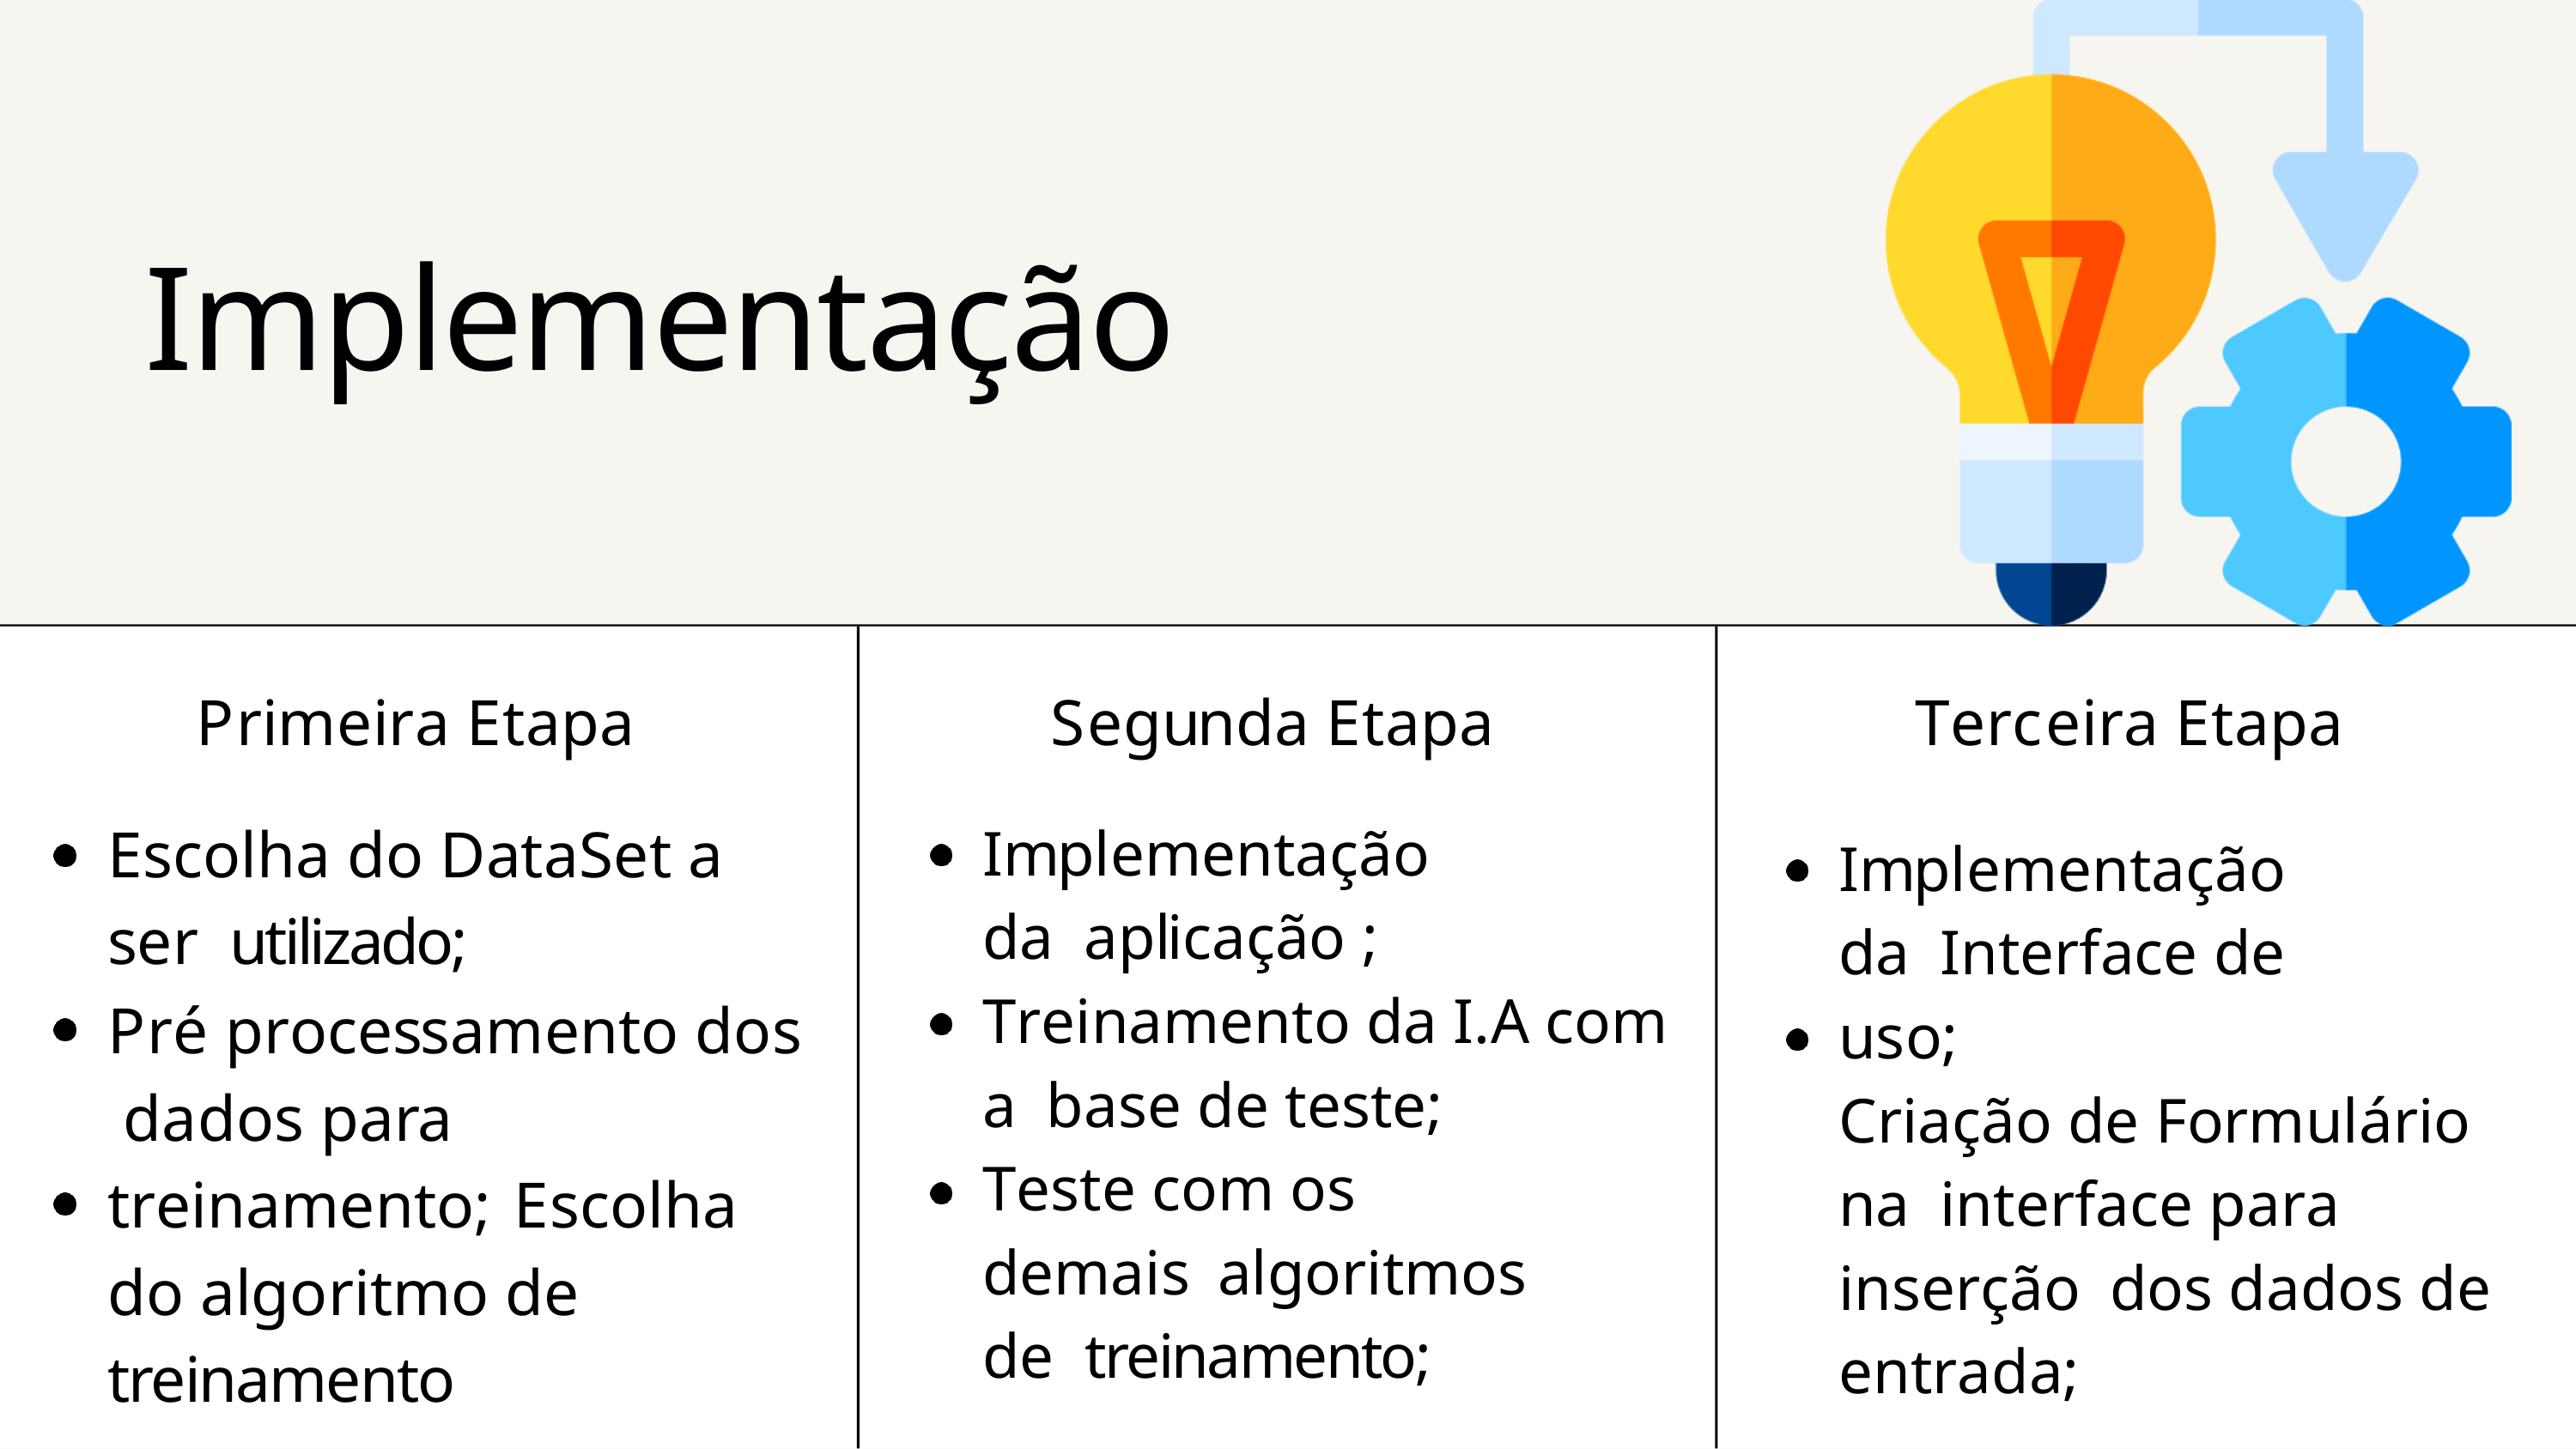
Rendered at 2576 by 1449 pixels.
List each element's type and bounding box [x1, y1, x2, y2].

text_box [930, 844, 1808, 1204]
text_box [0, 0, 2576, 1449]
